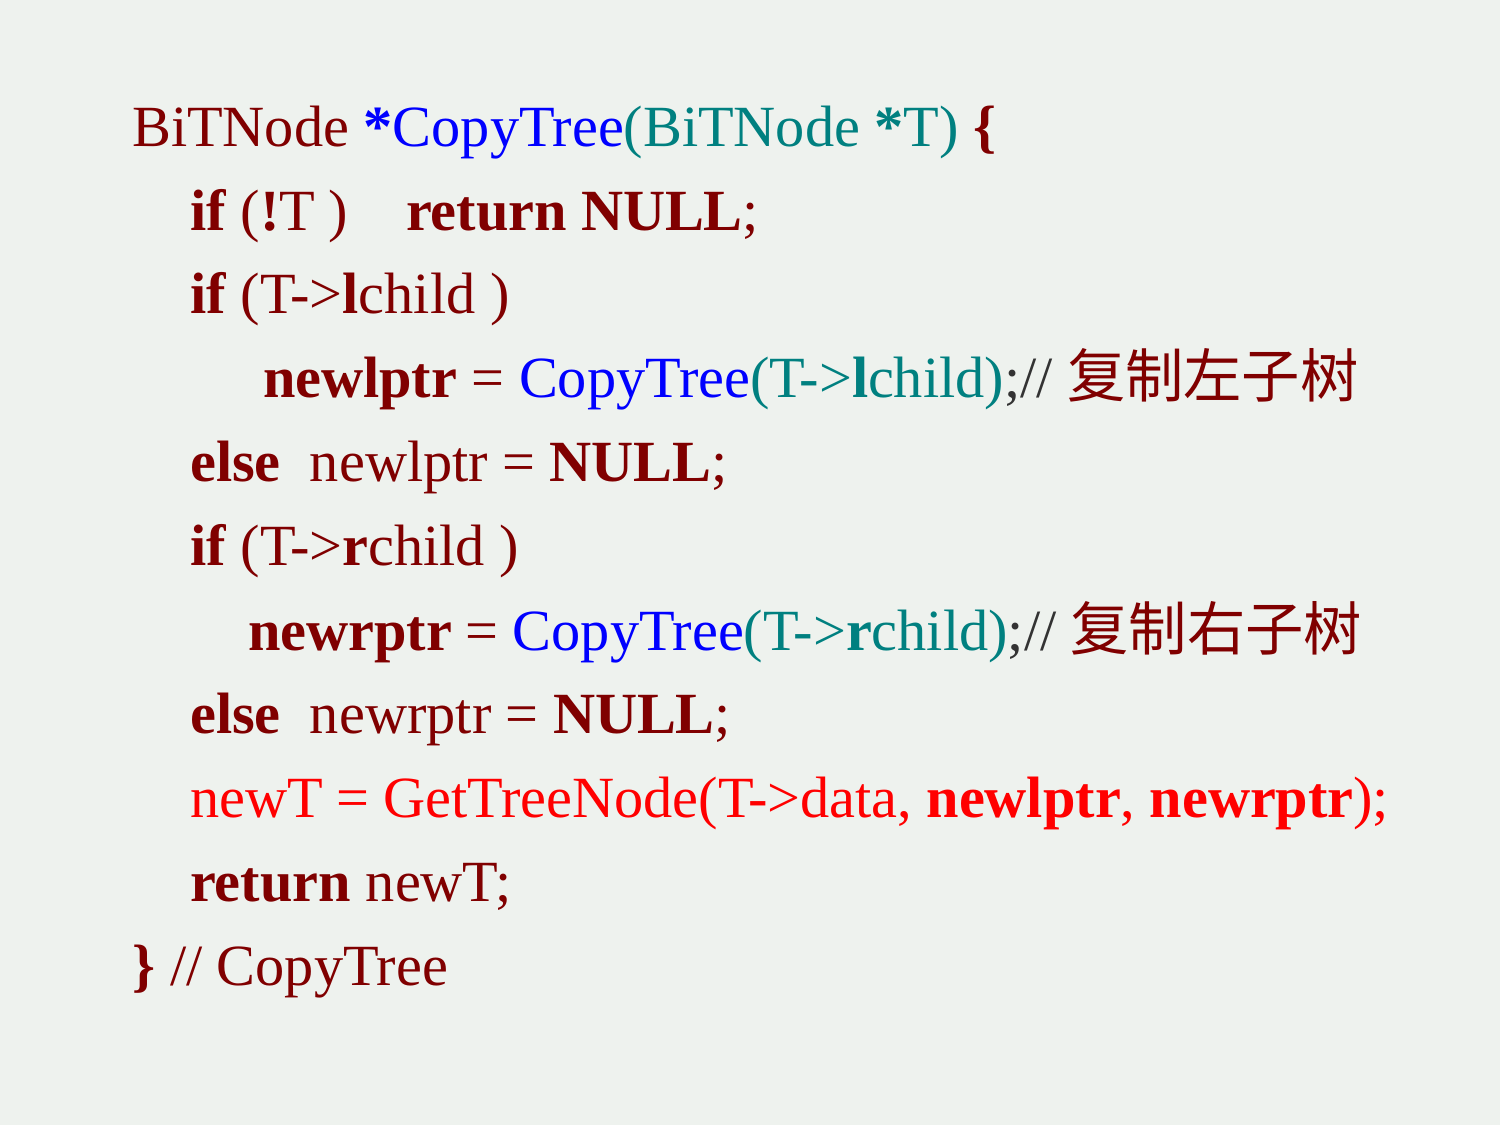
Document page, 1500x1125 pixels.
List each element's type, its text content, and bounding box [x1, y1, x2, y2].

text_box BiTNode *CopyTree(BiTNode *T) { if (!T ) return NULL; if (T->lchild ) newlptr = CopyTree(T->lchild);//复制左子树 else newlptr = NULL; if (T->rchild ) newrptr = CopyTree(T->rchild);//复制右子树 else newrptr = NULL; newT = GetTreeNode(T->data, newlptr, newrptr); return newT; } // CopyTree [117, 66, 1405, 1005]
